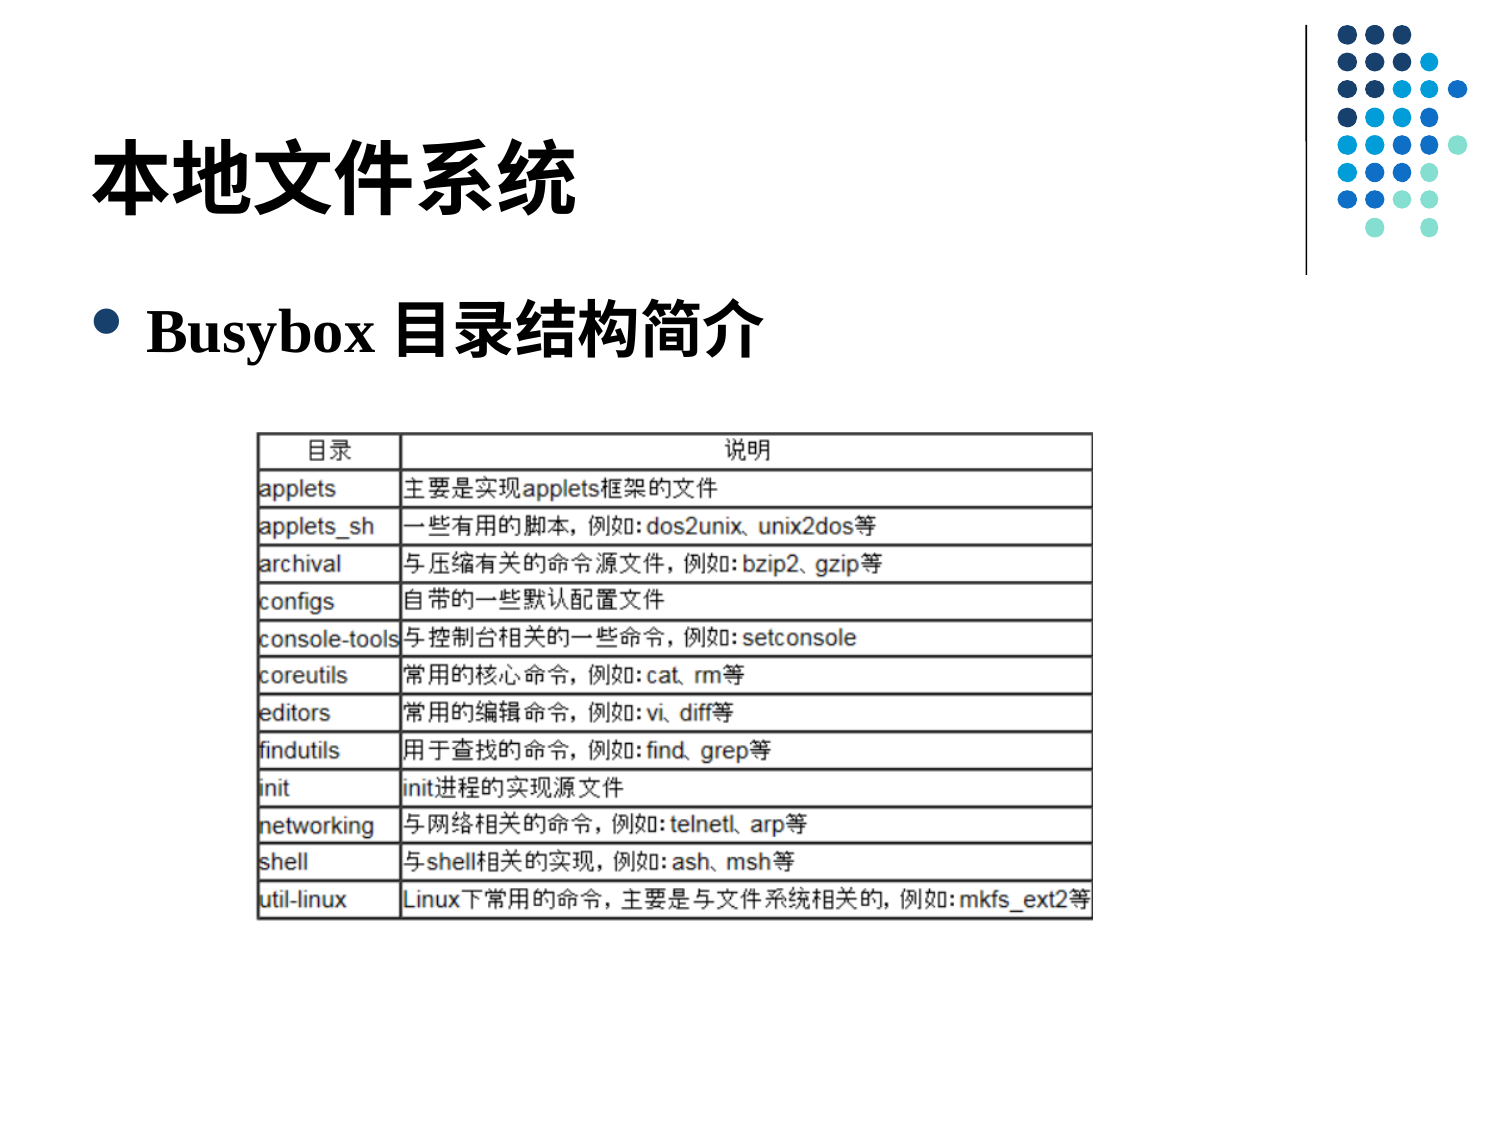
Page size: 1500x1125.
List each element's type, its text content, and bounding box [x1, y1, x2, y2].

picture [253, 432, 1093, 921]
list Busybox目录结构简介 [75, 282, 1425, 1006]
title 本地文件系统 [75, 20, 1313, 233]
